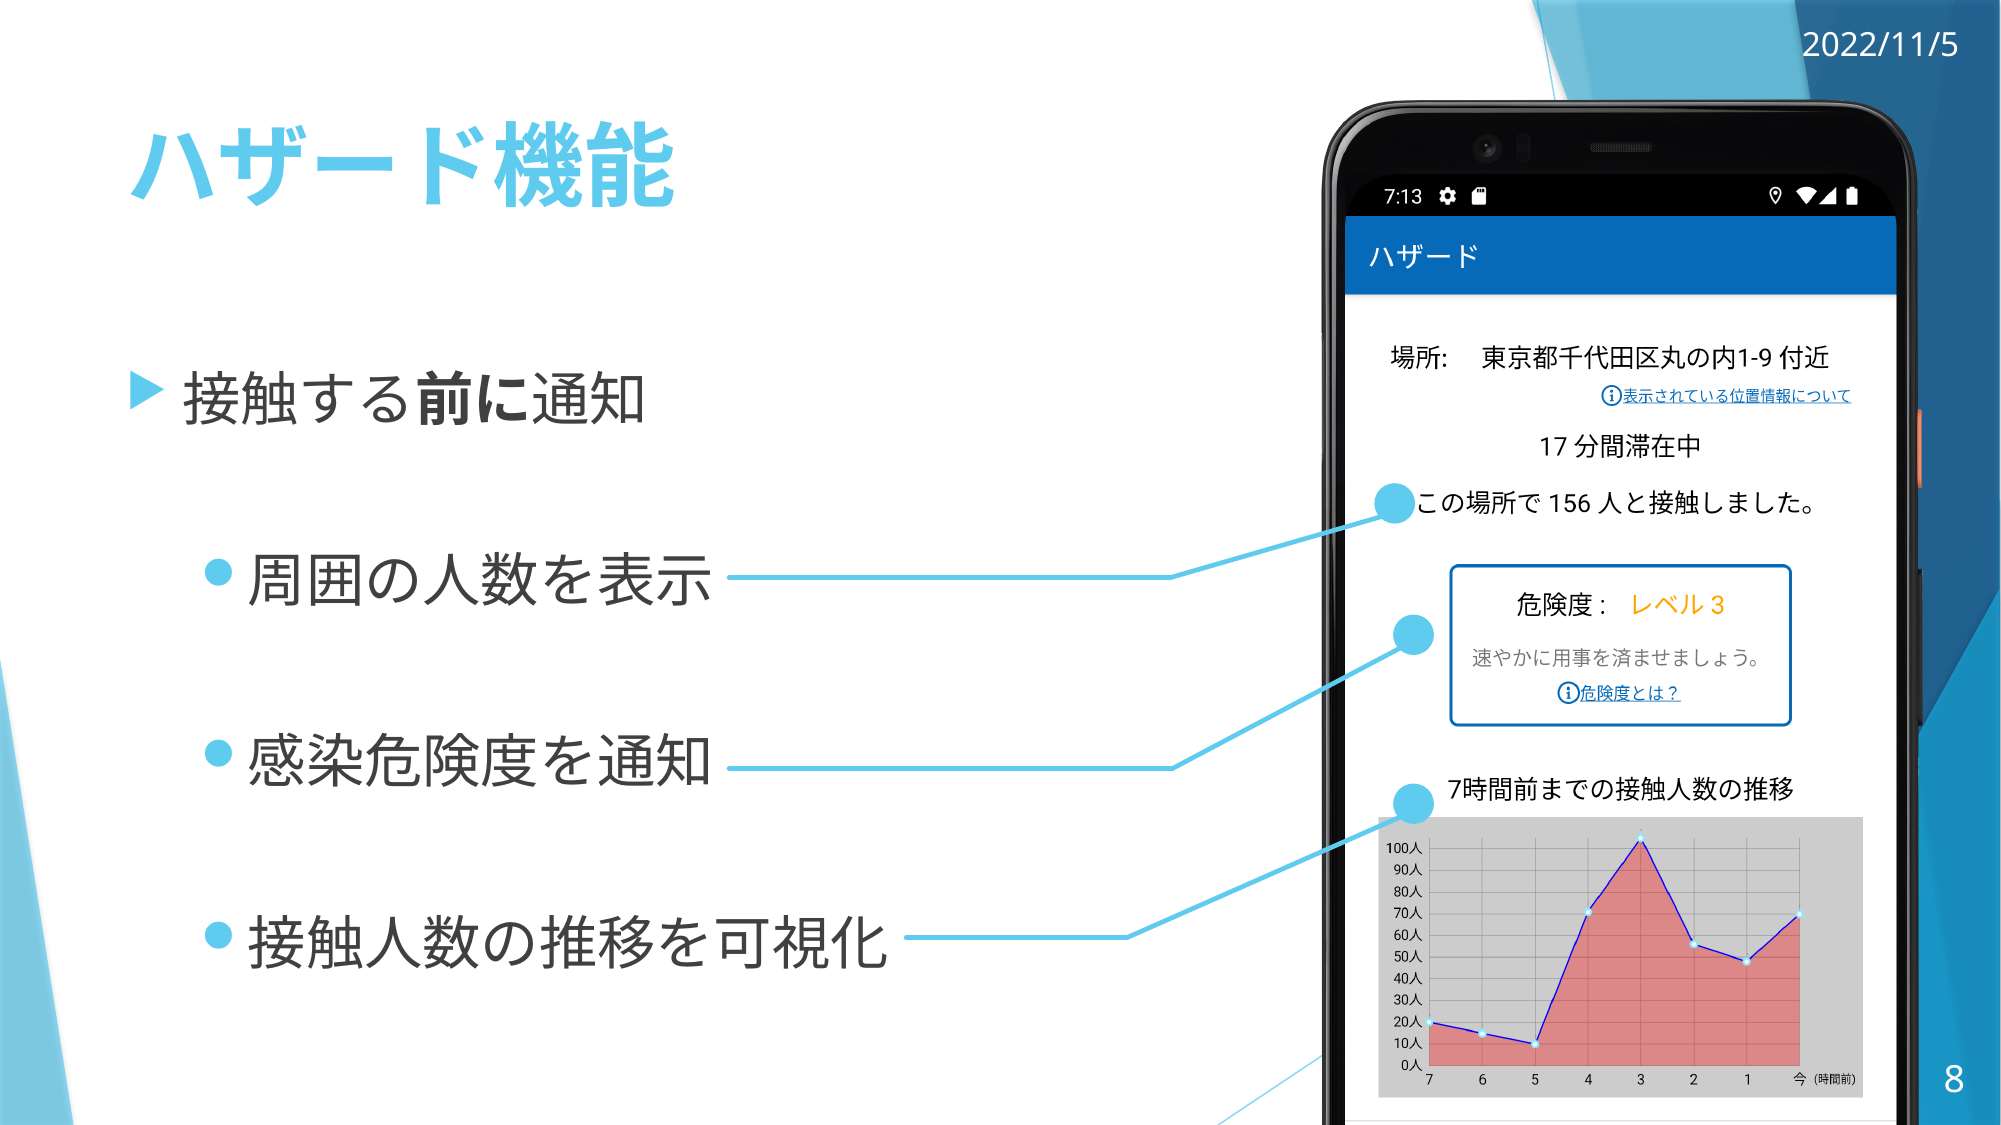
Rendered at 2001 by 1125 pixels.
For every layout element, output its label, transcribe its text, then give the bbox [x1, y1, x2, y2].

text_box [1169, 516, 1382, 579]
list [1321, 98, 1923, 1125]
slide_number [1776, 12, 1975, 73]
slide_number 8 [1927, 1050, 1980, 1111]
text_box 接触する前に通知 周囲の人数を表示 感染危険度を通知 接触人数の推移を可視化 [111, 354, 1209, 1051]
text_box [1171, 647, 1401, 770]
title ハザード機能 [111, 99, 1320, 317]
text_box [1126, 816, 1401, 939]
